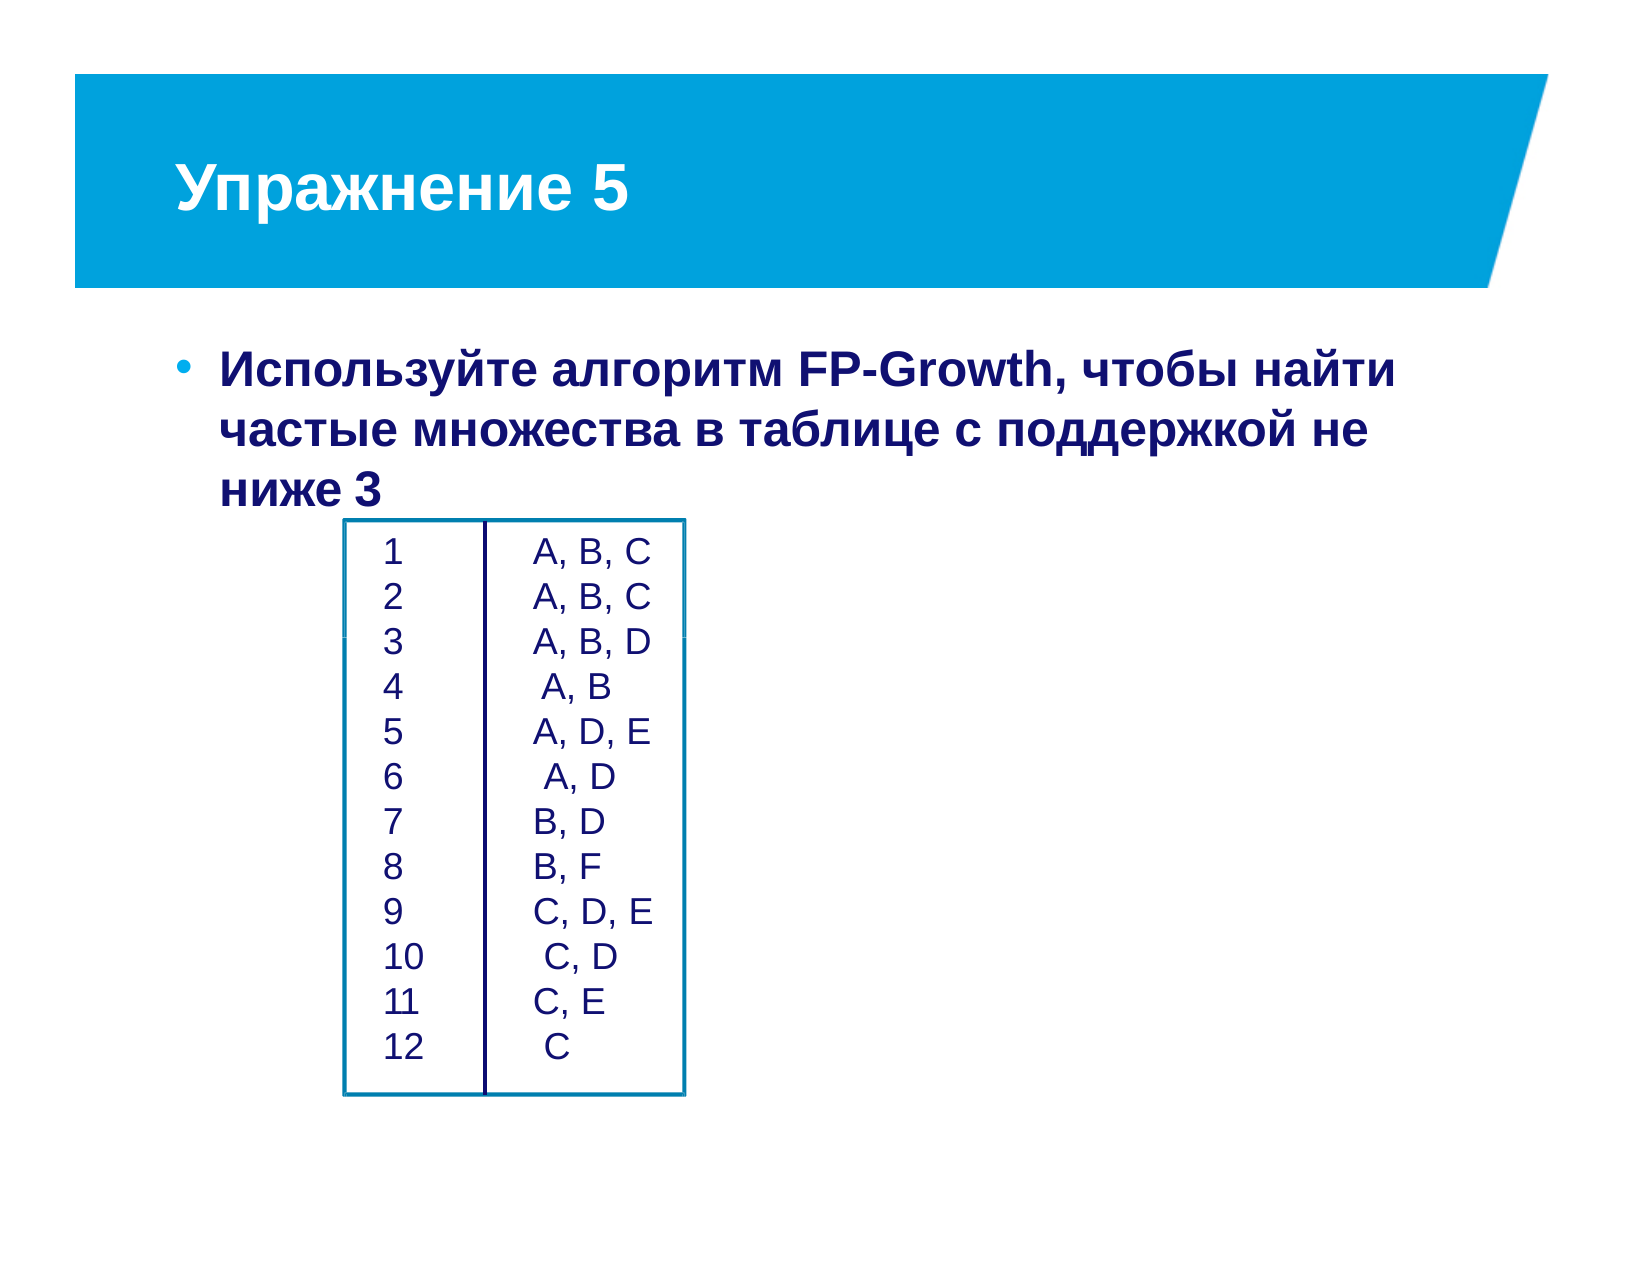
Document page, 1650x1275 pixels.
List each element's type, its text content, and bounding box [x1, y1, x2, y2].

text_box [342, 518, 687, 637]
text_box [342, 637, 687, 1097]
text_box Используйте алгоритм FP-Growth, чтобы найти частые множества в таблице с поддержкой не ниже 3 [173, 336, 1460, 517]
text_box A, B, C A, B, C A, B, D A, B A, D, E A, D B, D B, F C, D, E C, D C, E C [530, 526, 656, 1067]
picture [1488, 74, 1549, 288]
text_box 1 2 3 4 5 6 7 8 9 10 11 12 [380, 526, 427, 1067]
title Упражнение 5 [173, 144, 1477, 357]
